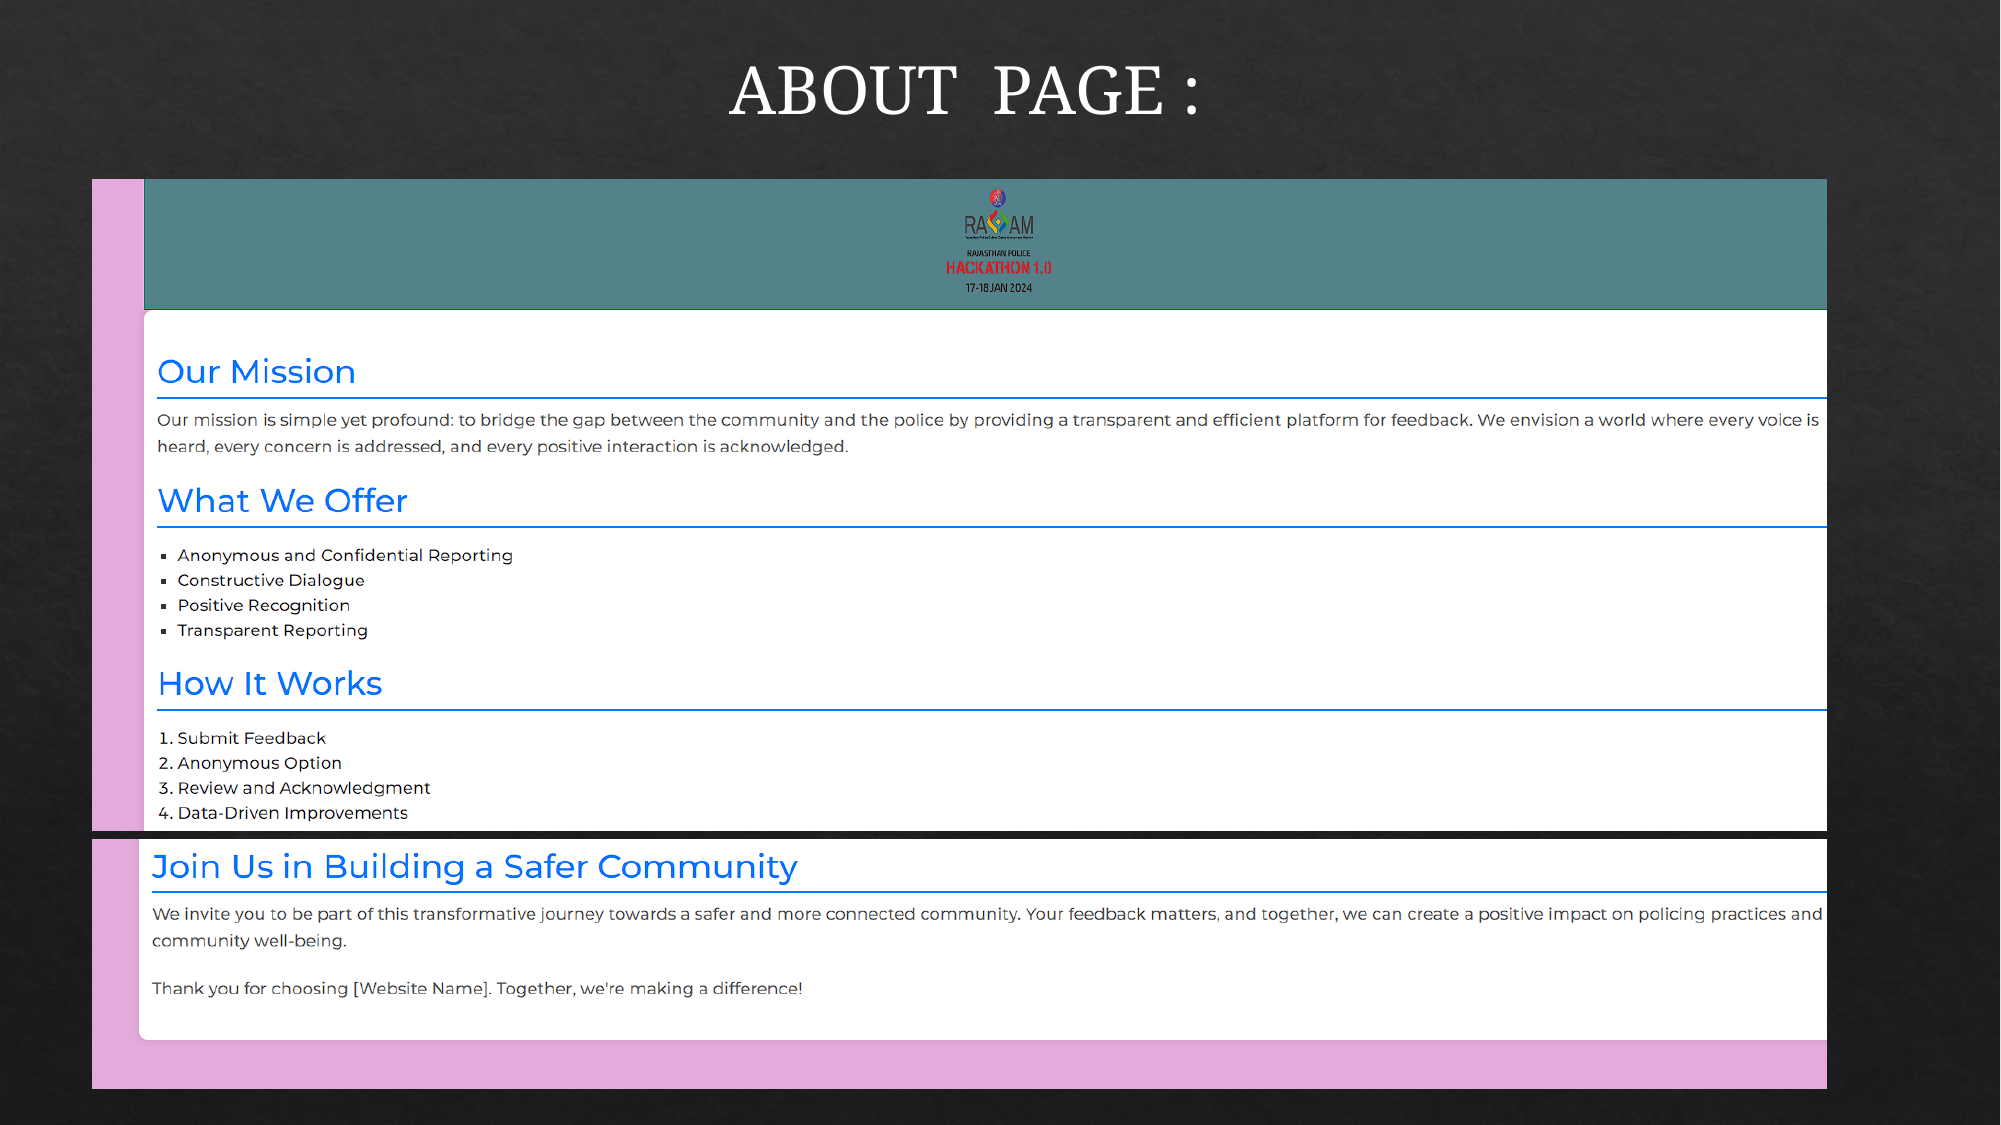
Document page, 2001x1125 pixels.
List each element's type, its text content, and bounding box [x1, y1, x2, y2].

picture [92, 839, 1828, 1089]
text_box ABOUT PAGE : [427, 40, 1504, 135]
picture [92, 179, 1828, 831]
